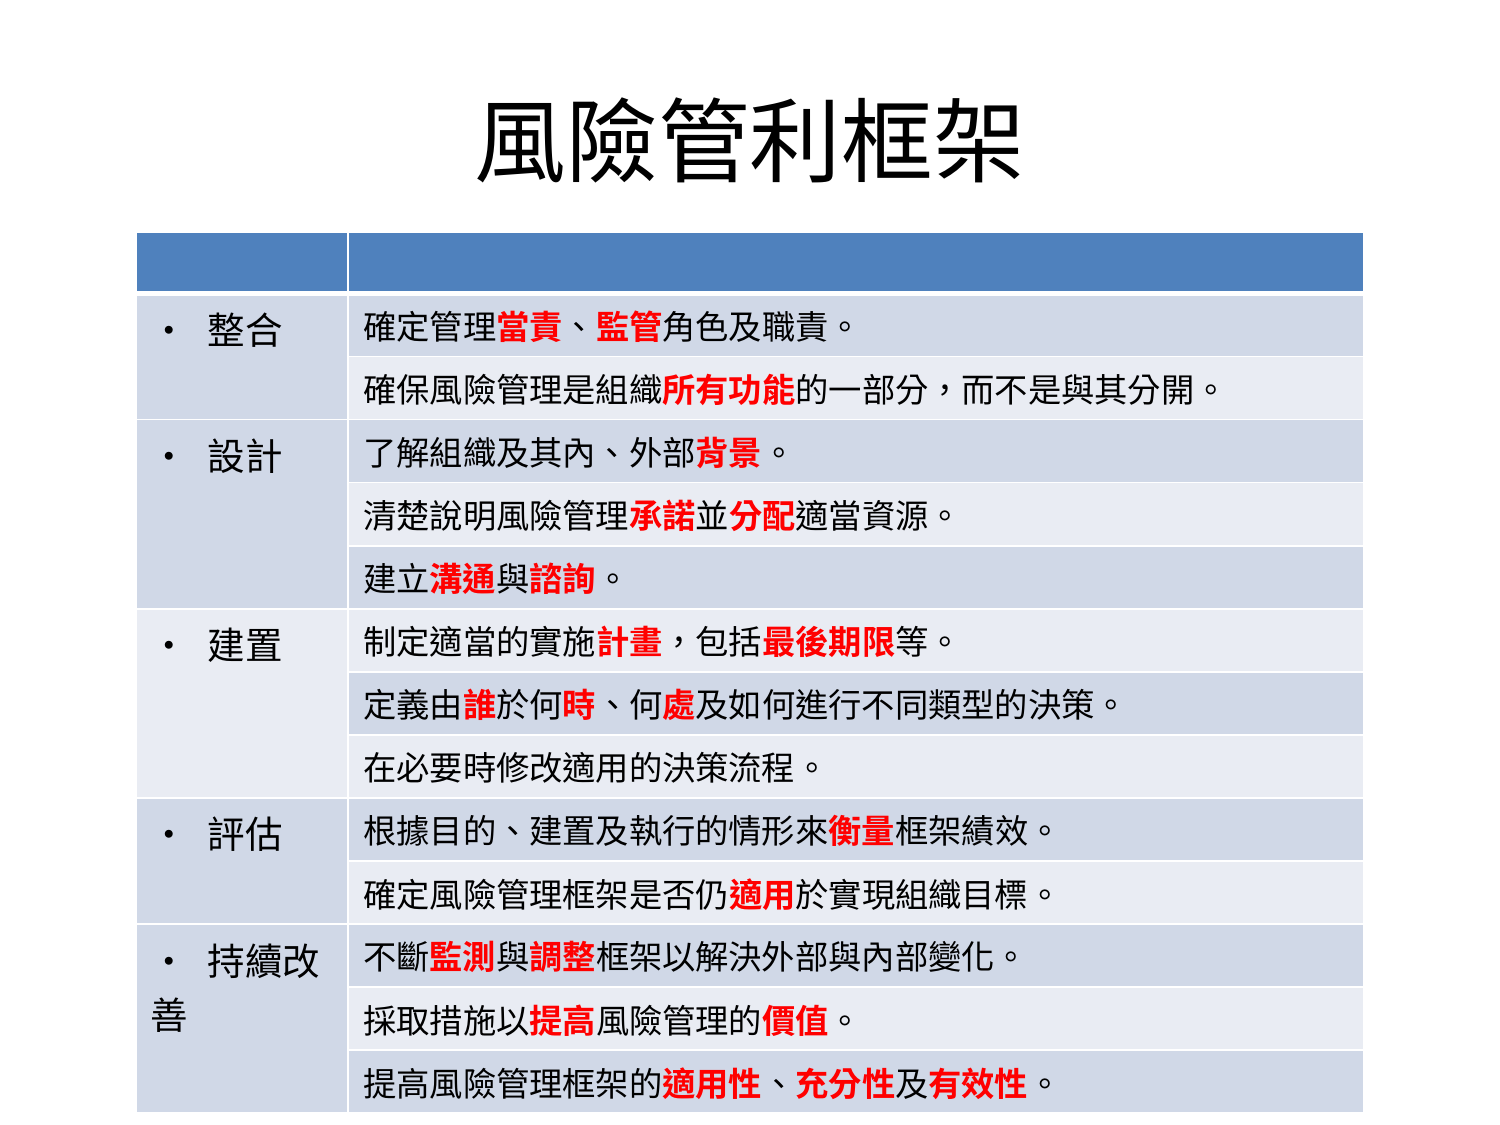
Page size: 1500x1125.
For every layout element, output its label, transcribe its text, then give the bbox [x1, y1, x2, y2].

table_cell 採取措施以提高風險管理的價值。 [349, 988, 1363, 1049]
table_cell 確定風險管理框架是否仍適用於實現組織目標。 [349, 862, 1363, 923]
table_cell 了解組織及其內、外部背景。 [349, 420, 1363, 482]
table_cell 建立溝通與諮詢。 [349, 547, 1363, 608]
table_cell 清楚說明風險管理承諾並分配適當資源。 [349, 483, 1363, 545]
table_cell • 整合 [137, 296, 347, 419]
table_cell 在必要時修改適用的決策流程。 [349, 736, 1363, 797]
table_header [349, 233, 1363, 291]
table_cell 定義由誰於何時、何處及如何進行不同類型的決策。 [349, 673, 1363, 734]
table_cell • 設計 [137, 420, 347, 608]
table_cell 不斷監測與調整框架以解決外部與內部變化。 [349, 925, 1363, 986]
table_cell 根據目的、建置及執行的情形來衡量框架績效。 [349, 799, 1363, 860]
table_cell 提高風險管理框架的適用性、充分性及有效性。 [349, 1051, 1363, 1112]
table_header [137, 233, 347, 291]
table_cell • 評估 [137, 799, 347, 923]
title 風險管利框架 [75, 45, 1425, 233]
table_cell • 持續改善 [137, 925, 347, 1112]
table_cell 確保風險管理是組織所有功能的一部分，而不是與其分開。 [349, 357, 1363, 419]
table_cell • 建置 [137, 610, 347, 797]
table_cell 確定管理當責、監管角色及職責。 [349, 296, 1363, 356]
table_cell 制定適當的實施計畫，包括最後期限等。 [349, 610, 1363, 671]
